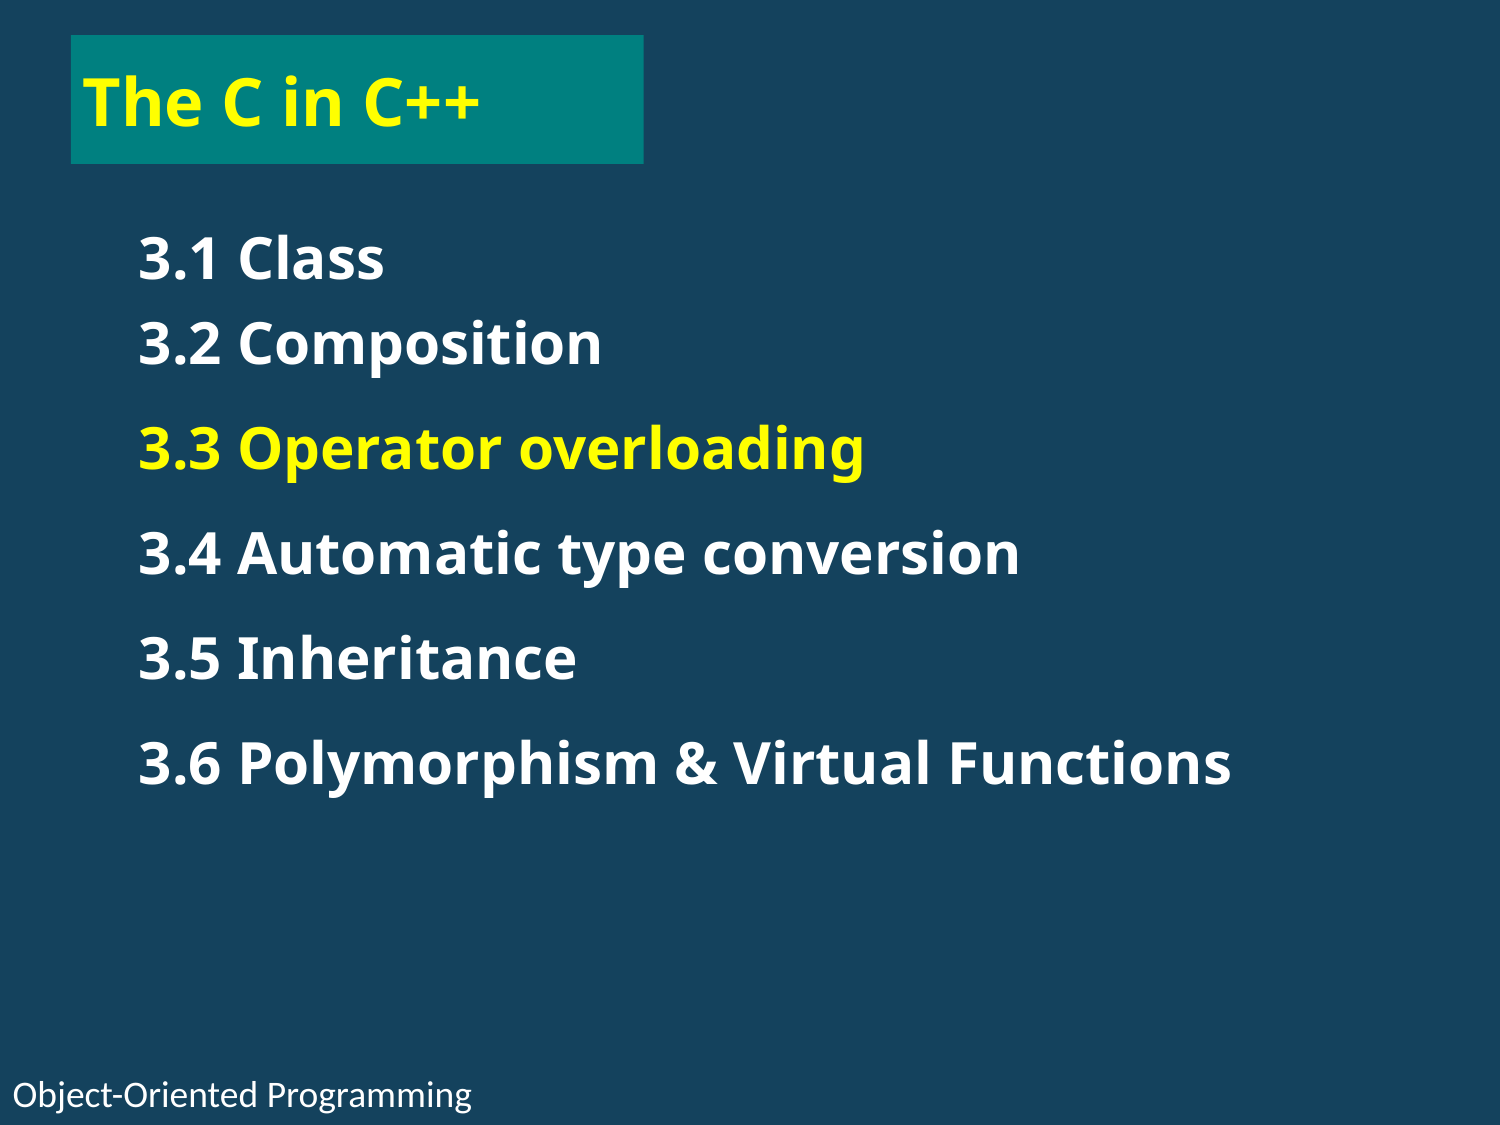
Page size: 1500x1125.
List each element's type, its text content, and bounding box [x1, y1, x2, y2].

text_box 3.1 Class 3.2 Composition 3.3 Operator overloading 3.4 Automatic type conversion 3.5 Inheritance 3.6 Polymorphism & Virtual Functions [123, 178, 1459, 804]
text_box The C in C++ [70, 35, 644, 164]
footer Object-Oriented Programming [0, 1062, 599, 1122]
